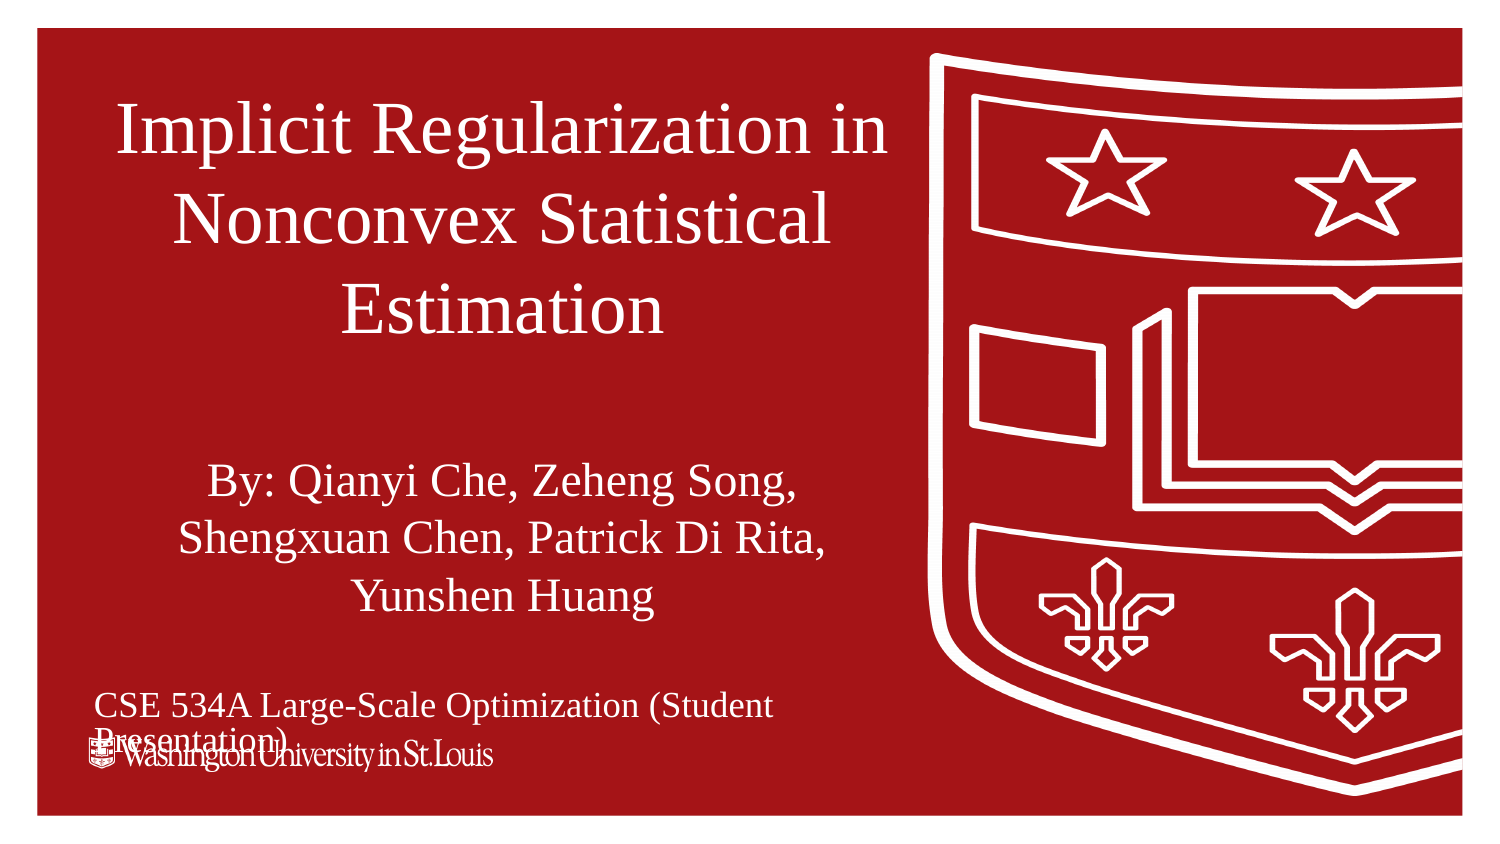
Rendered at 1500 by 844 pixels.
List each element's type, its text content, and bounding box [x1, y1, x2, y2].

title Implicit Regularization in Nonconvex Statistical Estimation [79, 83, 927, 345]
text_box CSE 534A Large-Scale Optimization (Student Presentation) [79, 681, 992, 741]
picture [68, 719, 513, 790]
picture [927, 53, 1463, 796]
subtitle By: Qianyi Che, Zeheng Song, Shengxuan Chen, Patrick Di Rita, Yunshen Huang [93, 440, 912, 635]
